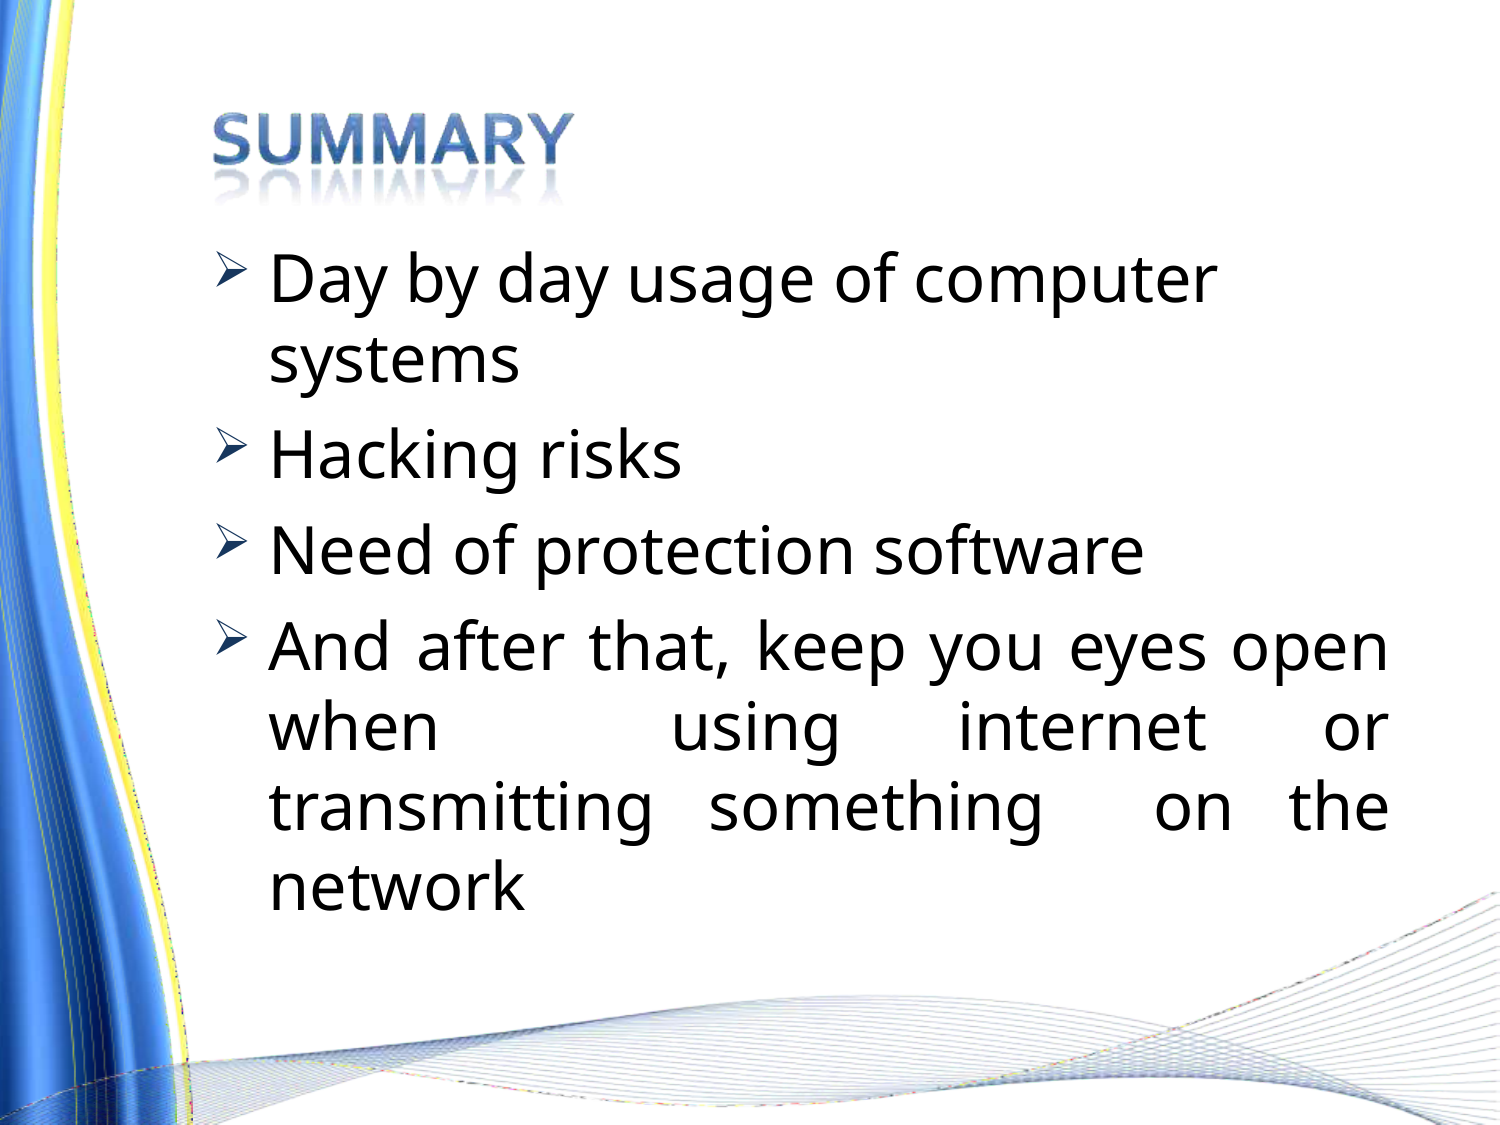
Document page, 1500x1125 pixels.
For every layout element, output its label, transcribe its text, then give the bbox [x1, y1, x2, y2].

text_box Day by day usage of computer systems Hacking risks Need of protection software And after that, keep you eyes open when using internet or transmitting something on the network [209, 217, 1392, 924]
picture [0, 0, 1500, 1125]
